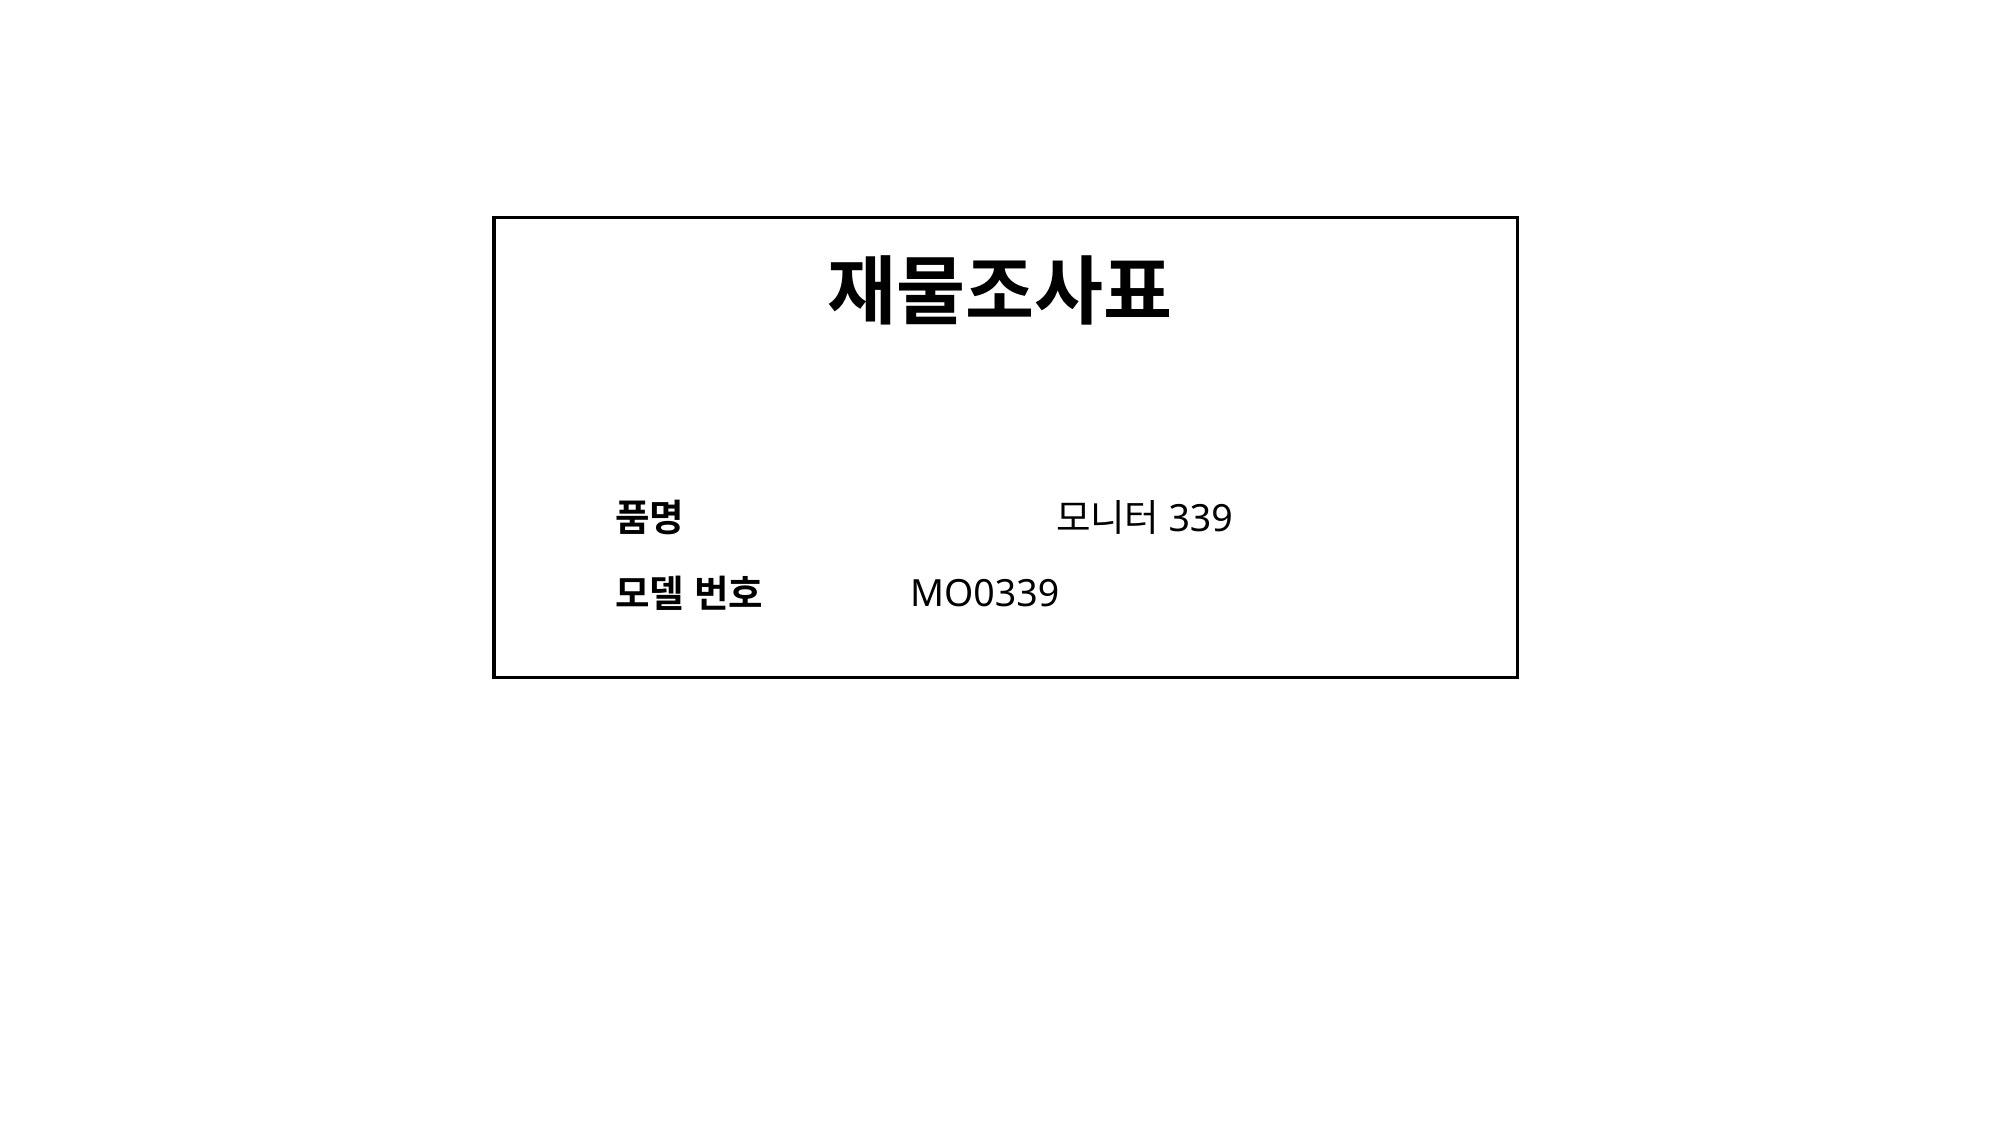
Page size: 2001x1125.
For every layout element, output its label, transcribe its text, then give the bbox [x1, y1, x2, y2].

text_box MO0339 [895, 561, 1394, 622]
text_box 모니터339 [1041, 486, 1249, 547]
text_box 모델 번호 [600, 562, 820, 623]
text_box [492, 216, 1519, 679]
text_box 품명 [600, 486, 820, 547]
text_box 재물조사표 [812, 235, 1188, 341]
